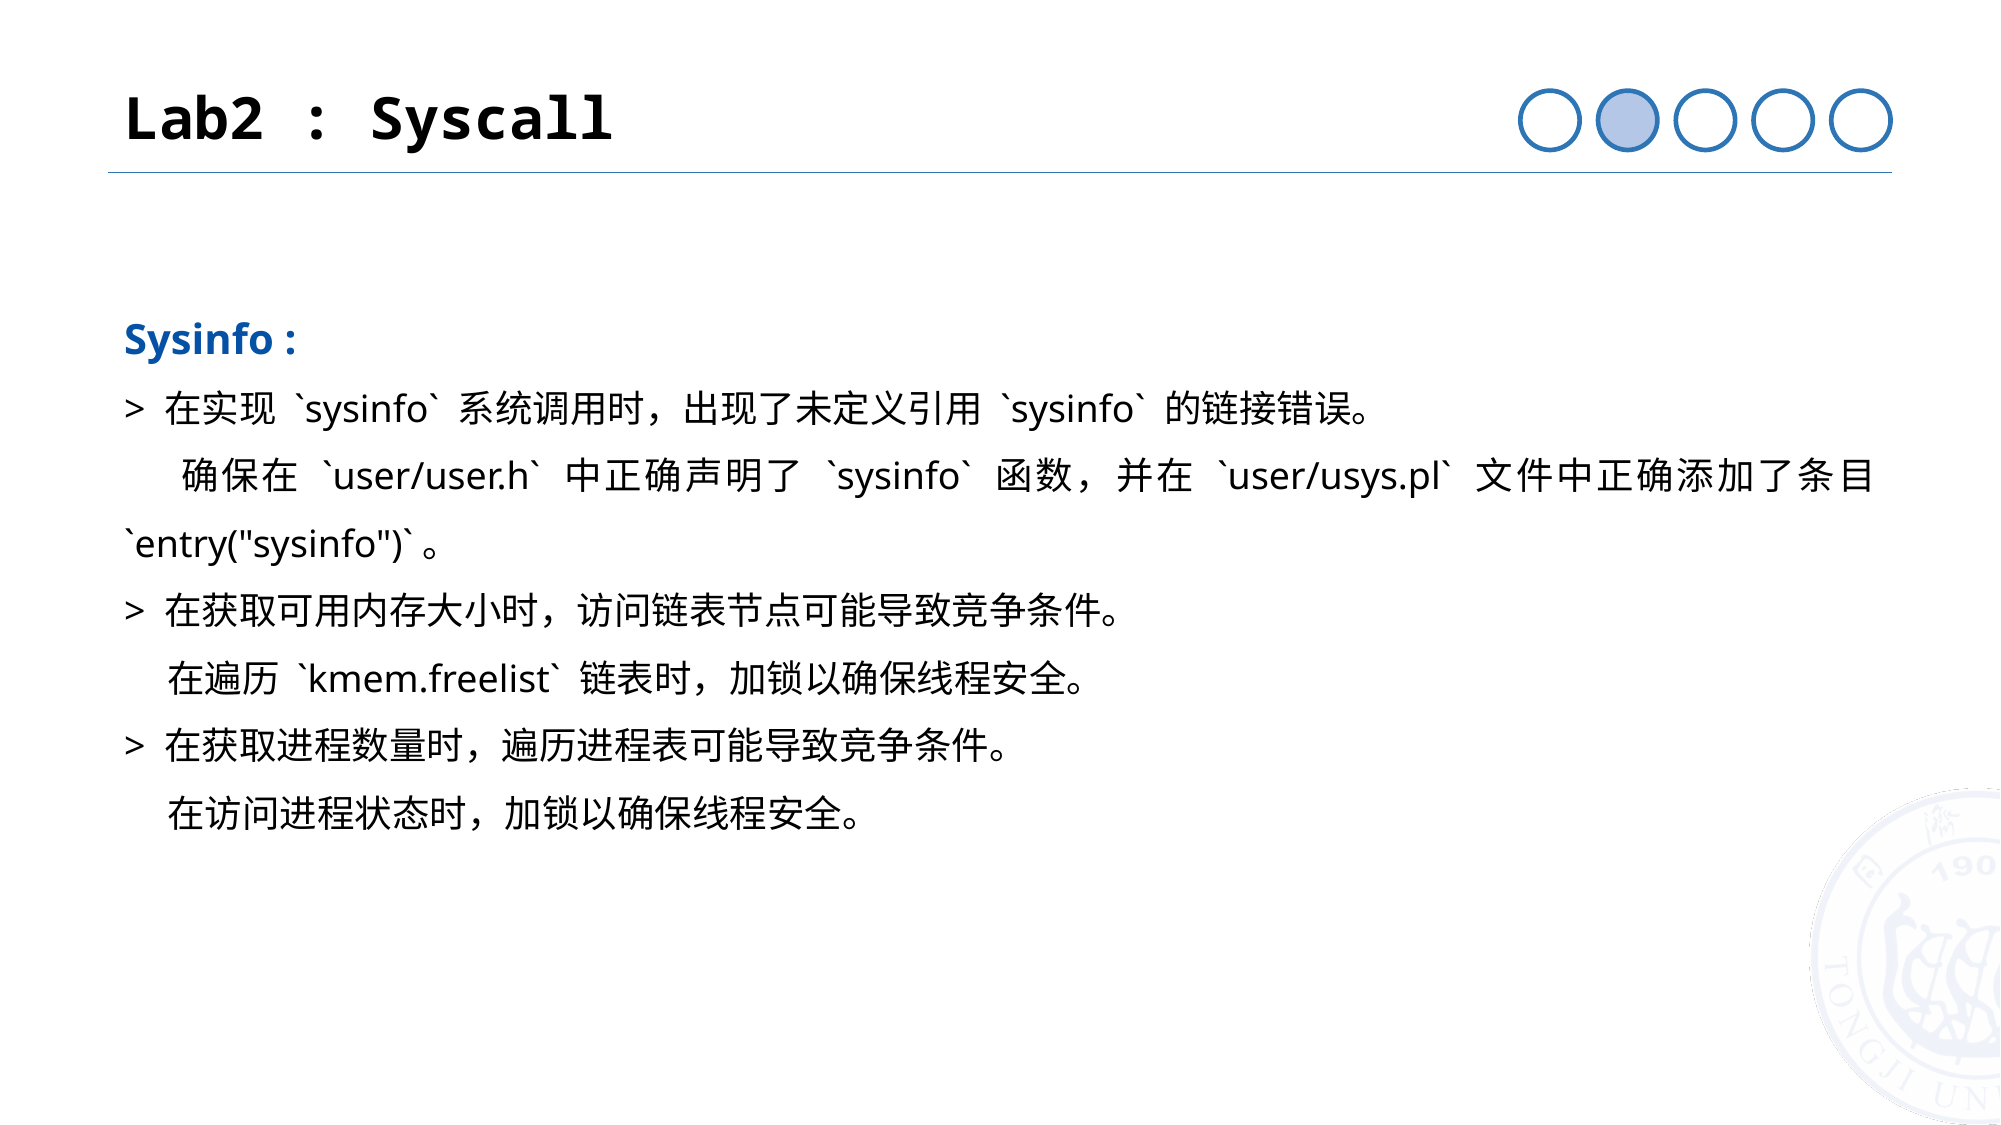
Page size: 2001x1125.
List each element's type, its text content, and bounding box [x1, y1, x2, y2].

picture [1809, 788, 2000, 1125]
text_box [1598, 90, 1658, 150]
text_box [1520, 90, 1580, 150]
text_box [1831, 90, 1891, 150]
text_box [1675, 90, 1736, 150]
text_box [1753, 90, 1813, 150]
text_box Sysinfo : > 在实现 `sysinfo` 系统调用时，出现了未定义引用 `sysinfo` 的链接错误。 确保在 `user/user.h` 中正确声明了 `sysinfo` 函数，并在 `user/usys.pl` 文件中正确添加了条目 `entry("sysinfo")`。 > 在获取可用内存大小时，访问链表节点可能导致竞争条件。 在遍历 `kmem.freelist` 链表时，加锁以确保线程安全。 > 在获取进程数量时，遍历进程表可能导致竞争条件。 在访问进程状态时，加锁以确保线程安全。 [109, 280, 1891, 843]
text_box Lab2 : Syscall [109, 67, 1891, 174]
